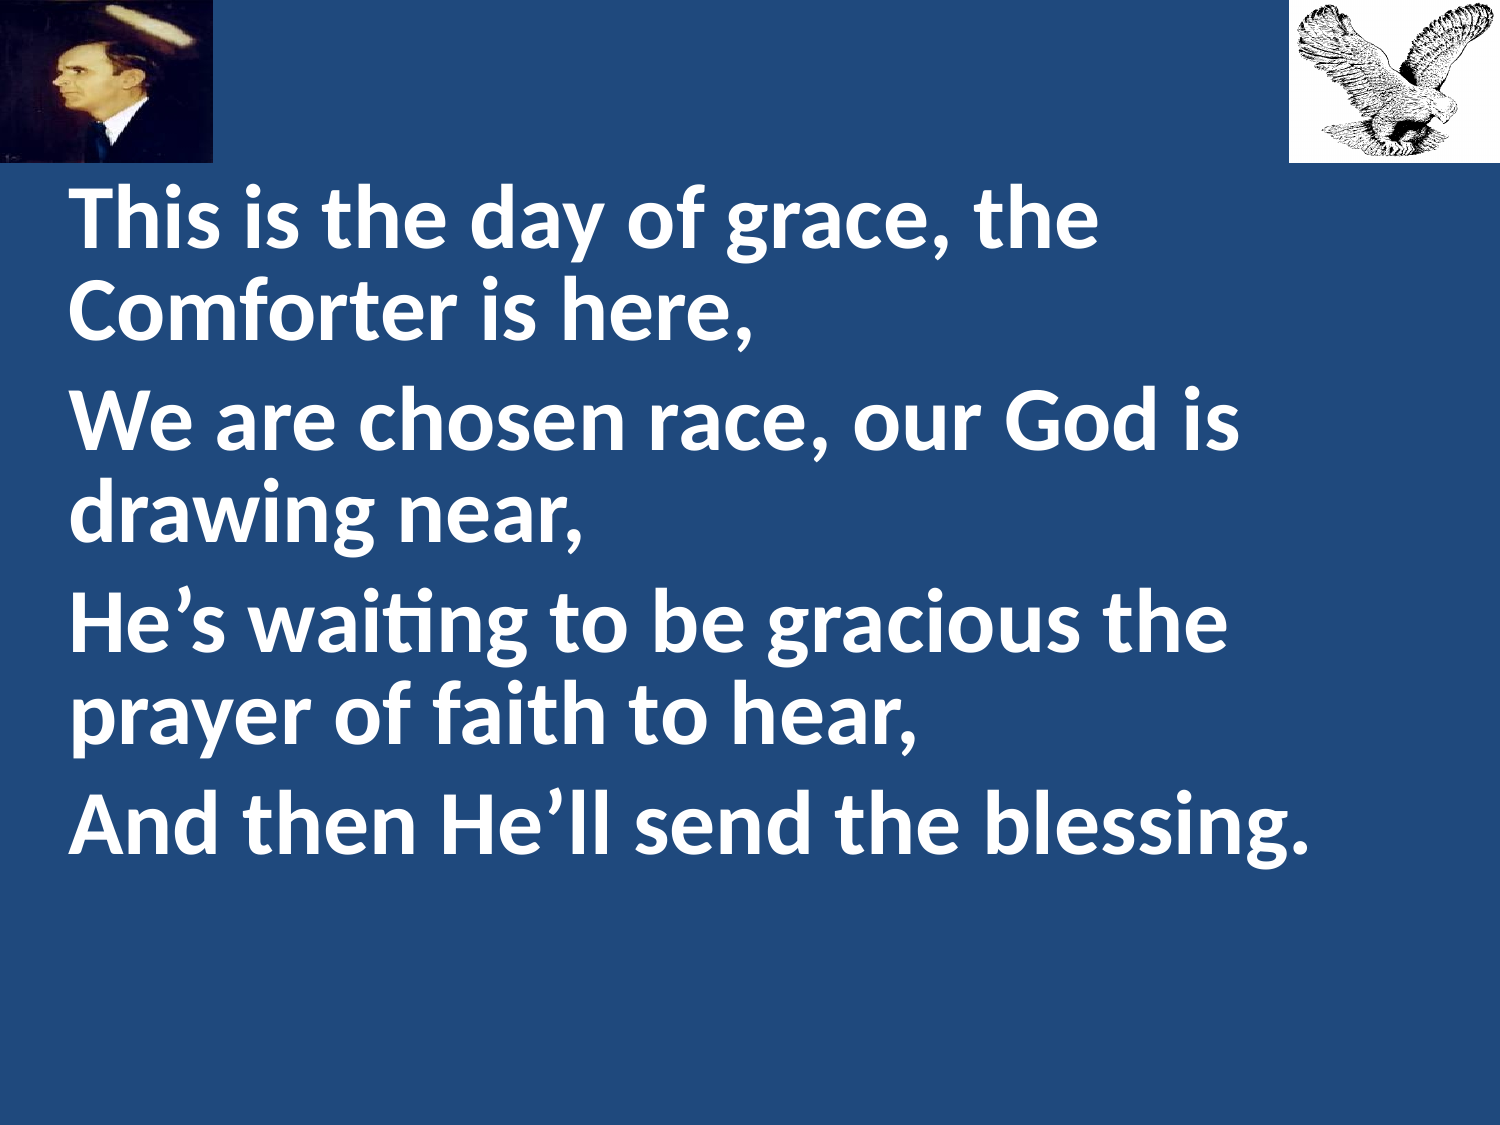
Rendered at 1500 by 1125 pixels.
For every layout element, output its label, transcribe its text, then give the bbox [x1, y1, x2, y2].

picture [0, 0, 213, 163]
picture [1288, 0, 1500, 163]
list This is the day of grace, the Comforter is here, We are chosen race, our God is drawing near, He’s waiting to be gracious the prayer of faith to hear, And then He’ll send the blessing. [53, 172, 1404, 1125]
